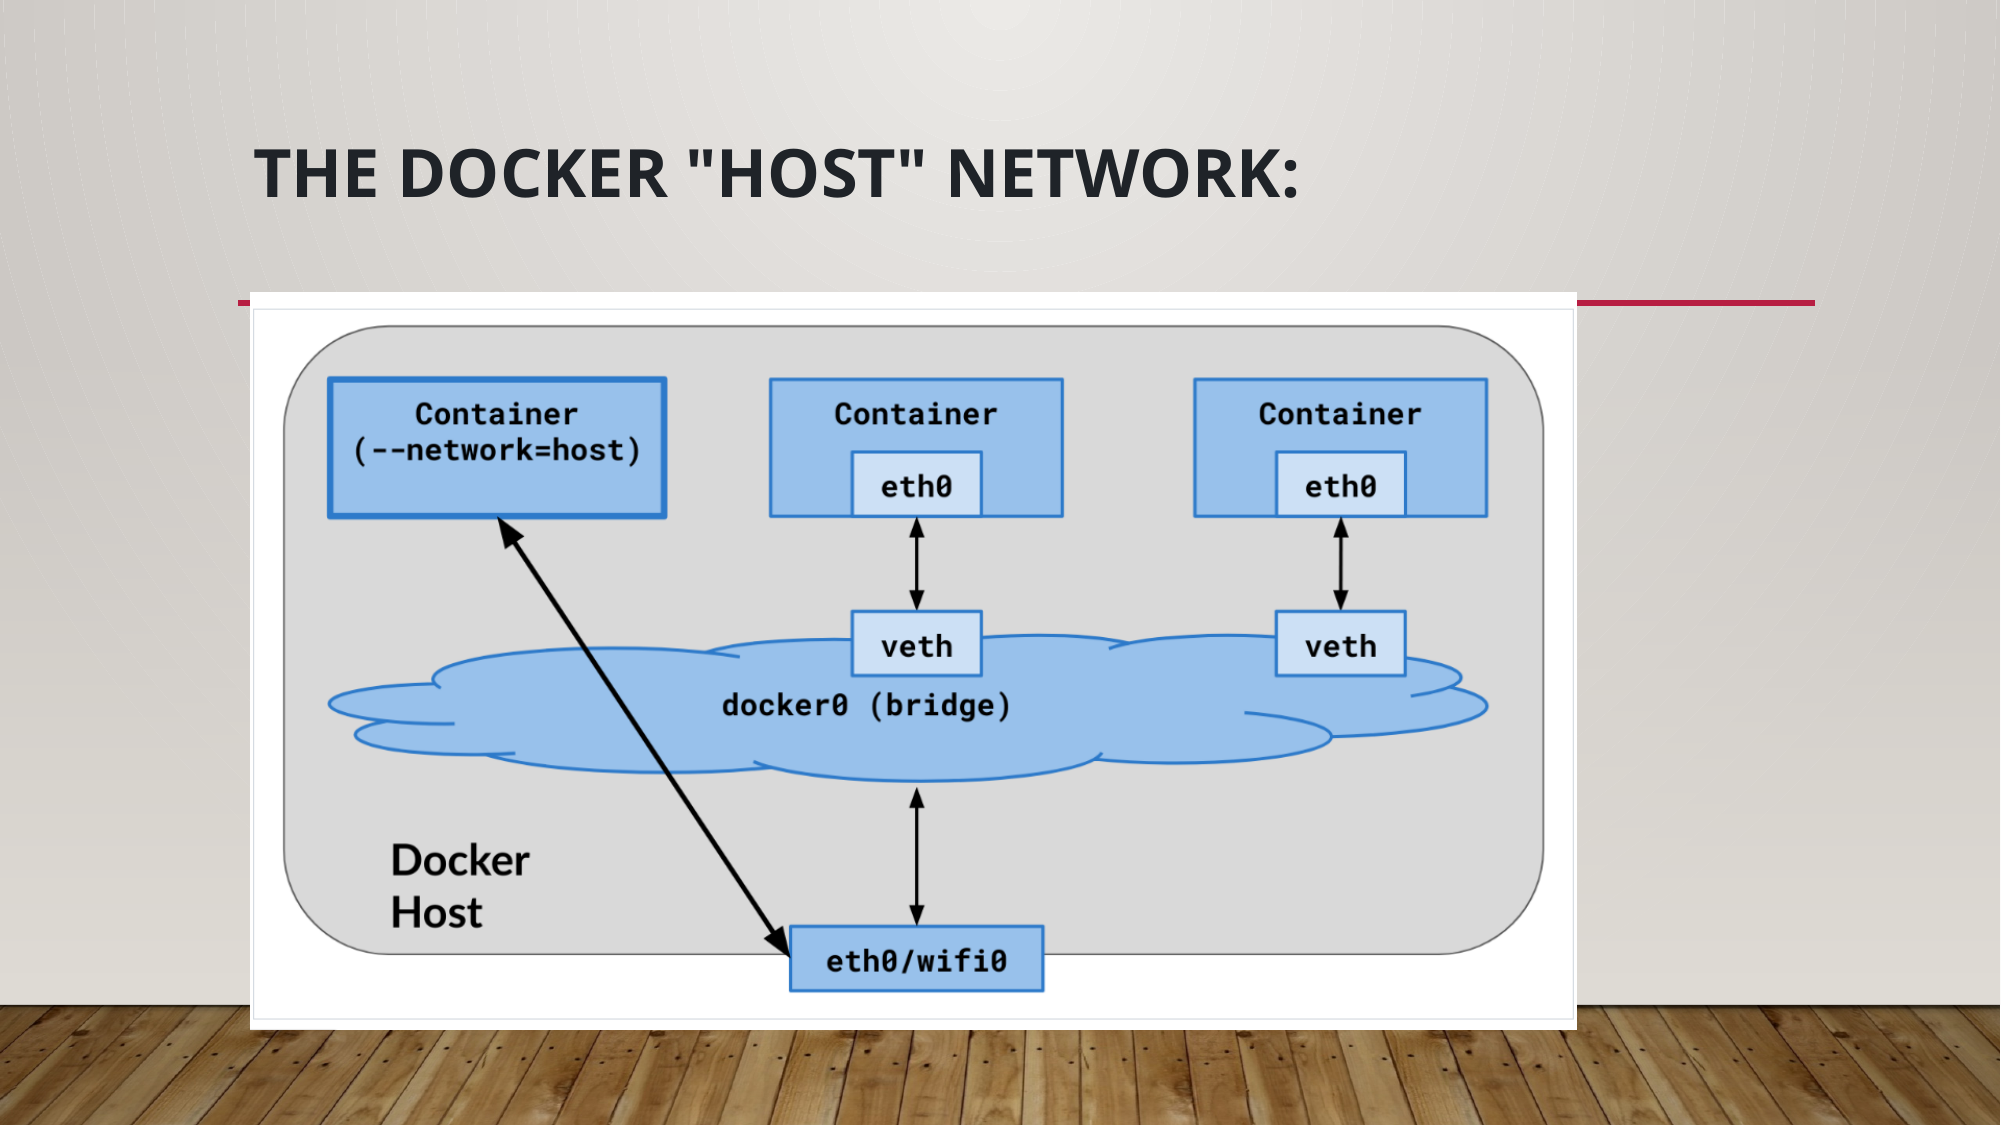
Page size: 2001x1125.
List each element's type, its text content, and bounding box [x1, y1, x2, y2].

title The Docker "Host" network: [238, 131, 1814, 305]
picture [0, 291, 2000, 1125]
